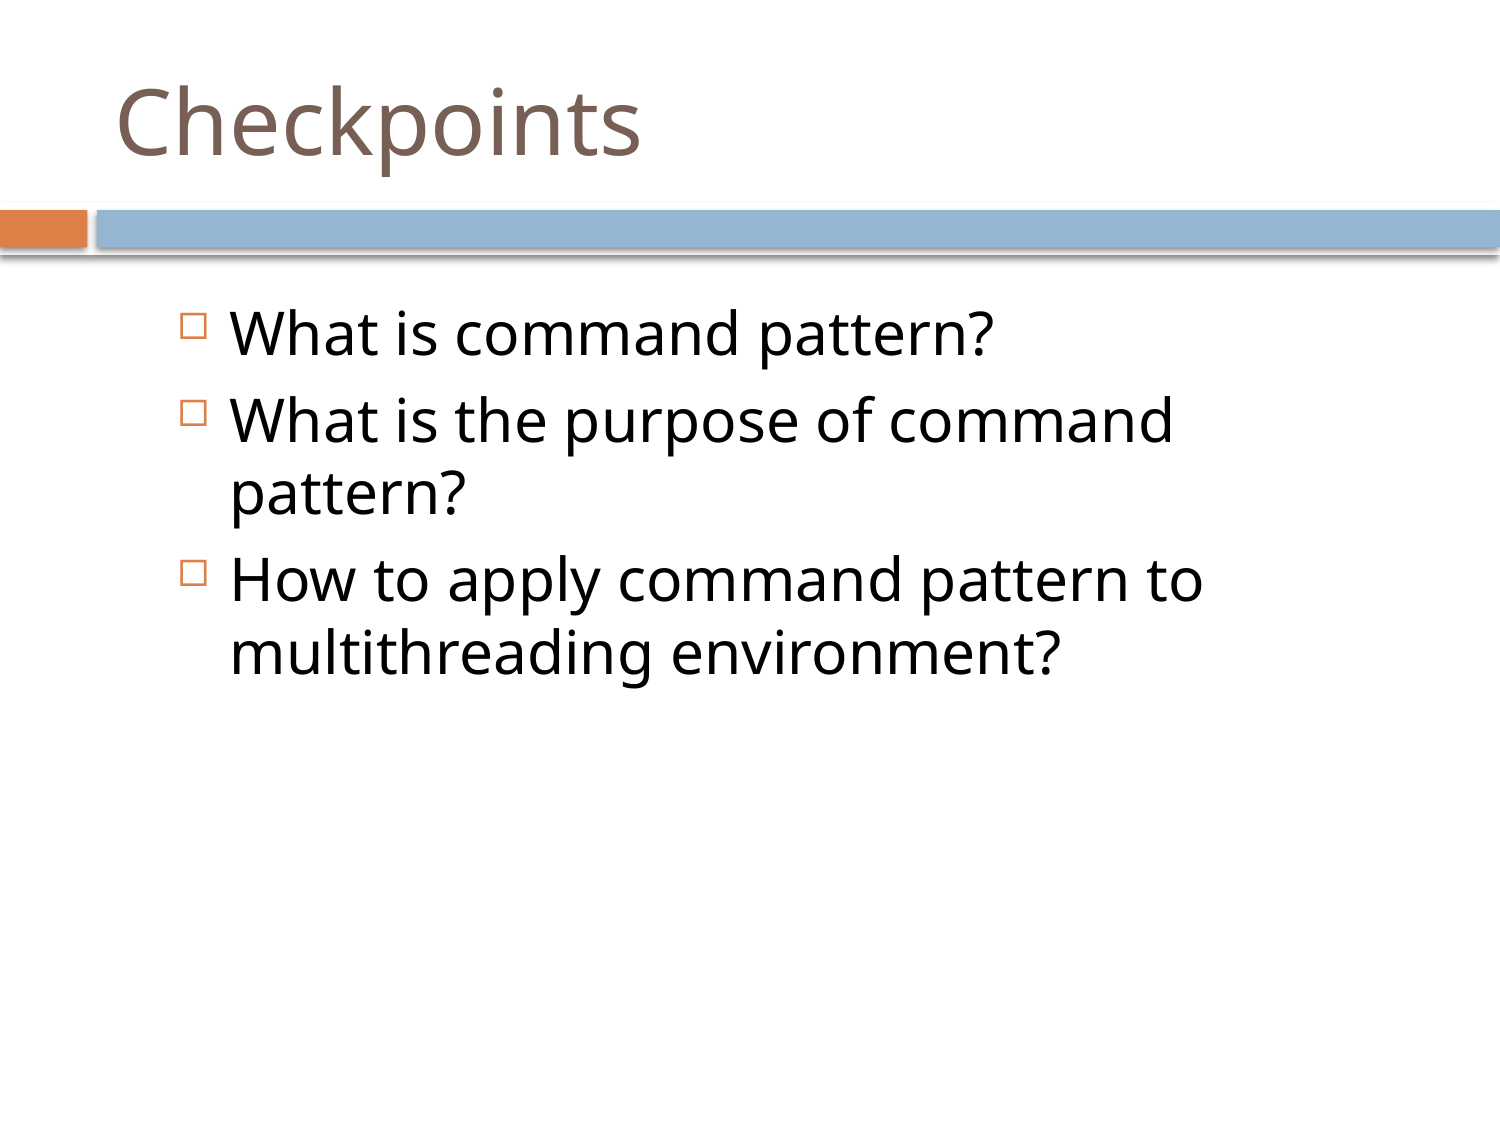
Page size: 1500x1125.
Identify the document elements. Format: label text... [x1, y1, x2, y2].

title Checkpoints [99, 37, 1438, 200]
list What is command pattern? What is the purpose of command pattern? How to apply command pattern to multithreading environment? [162, 287, 1438, 950]
